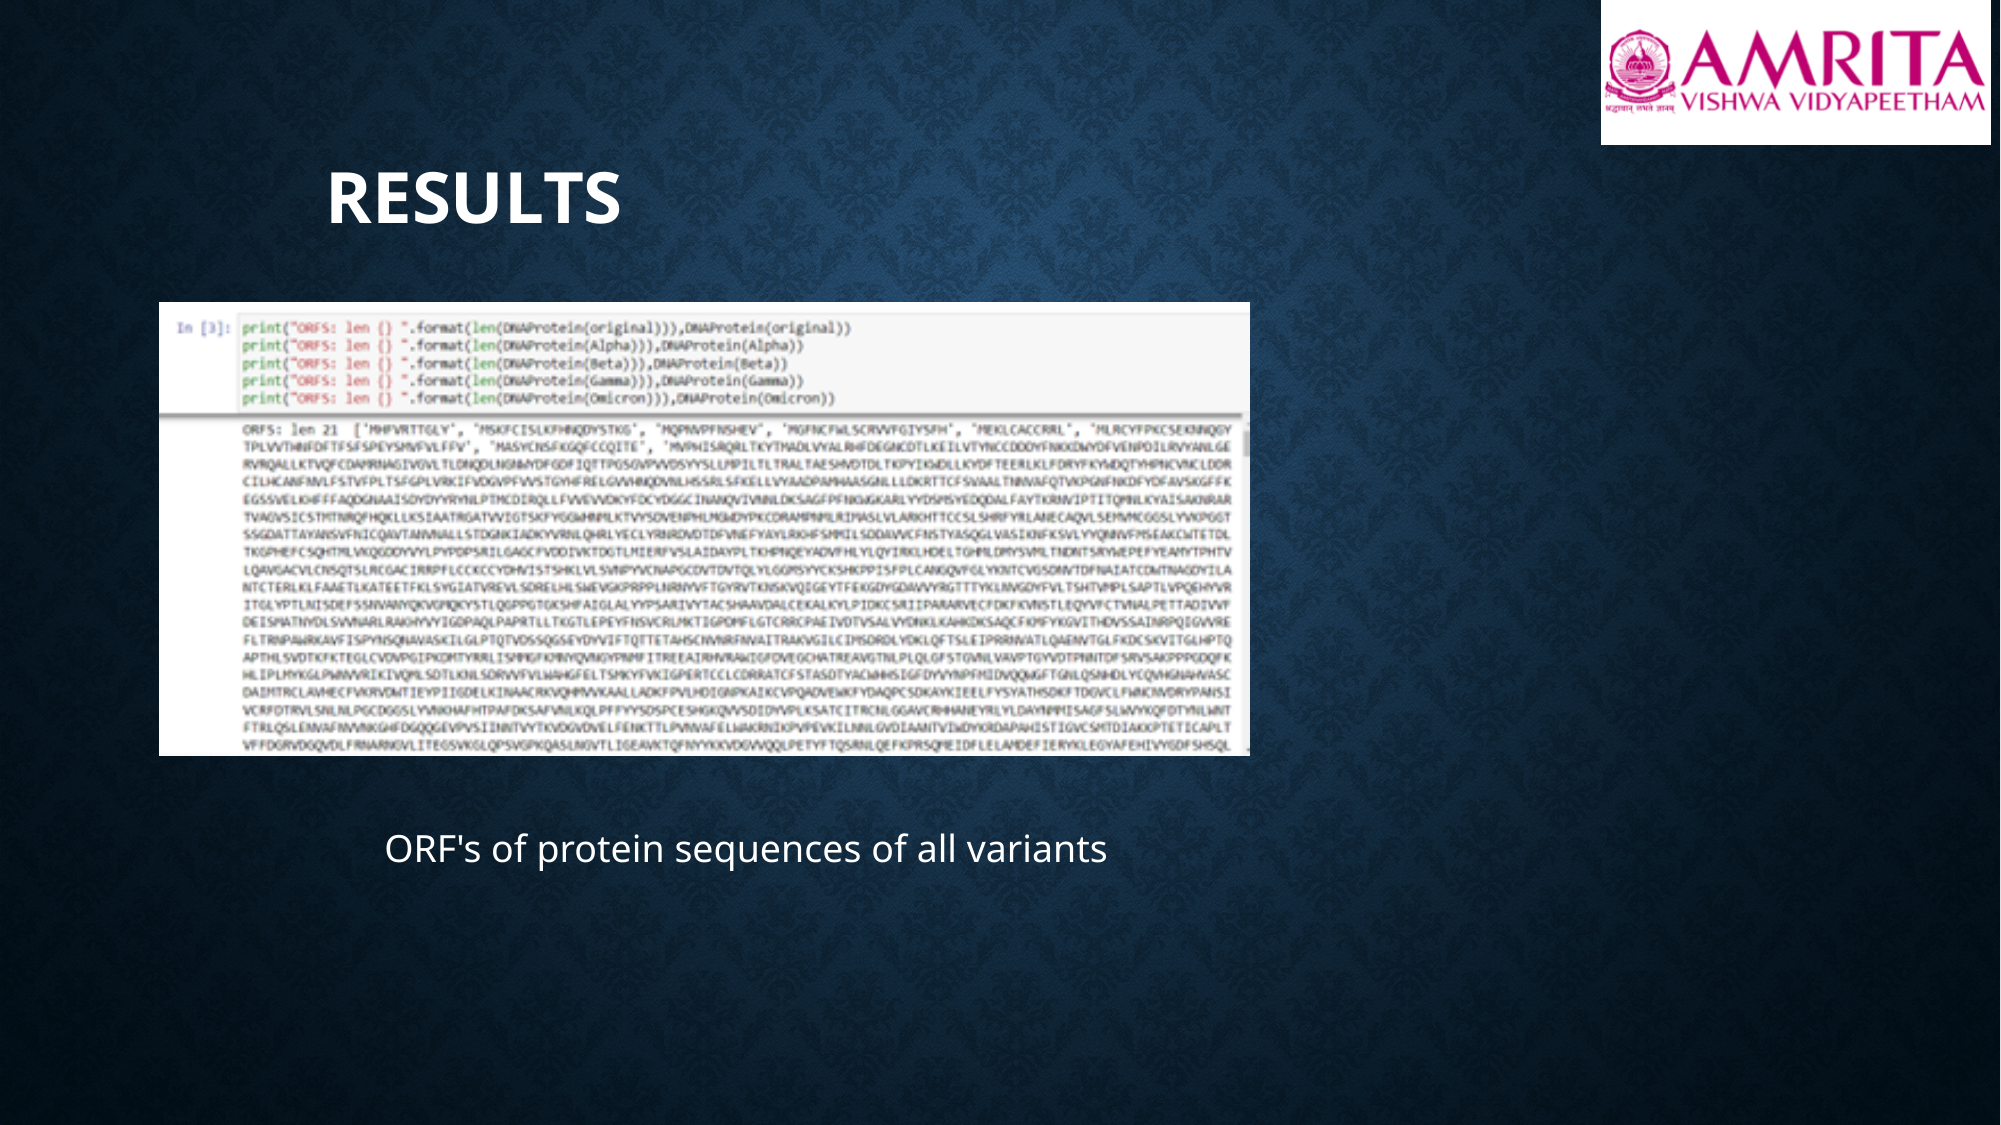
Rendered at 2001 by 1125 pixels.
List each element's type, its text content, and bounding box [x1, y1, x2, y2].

text_box ORF's of protein sequences of all variants [369, 817, 1225, 878]
picture [1601, 0, 1992, 146]
title Results [149, 99, 818, 302]
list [158, 302, 1250, 756]
